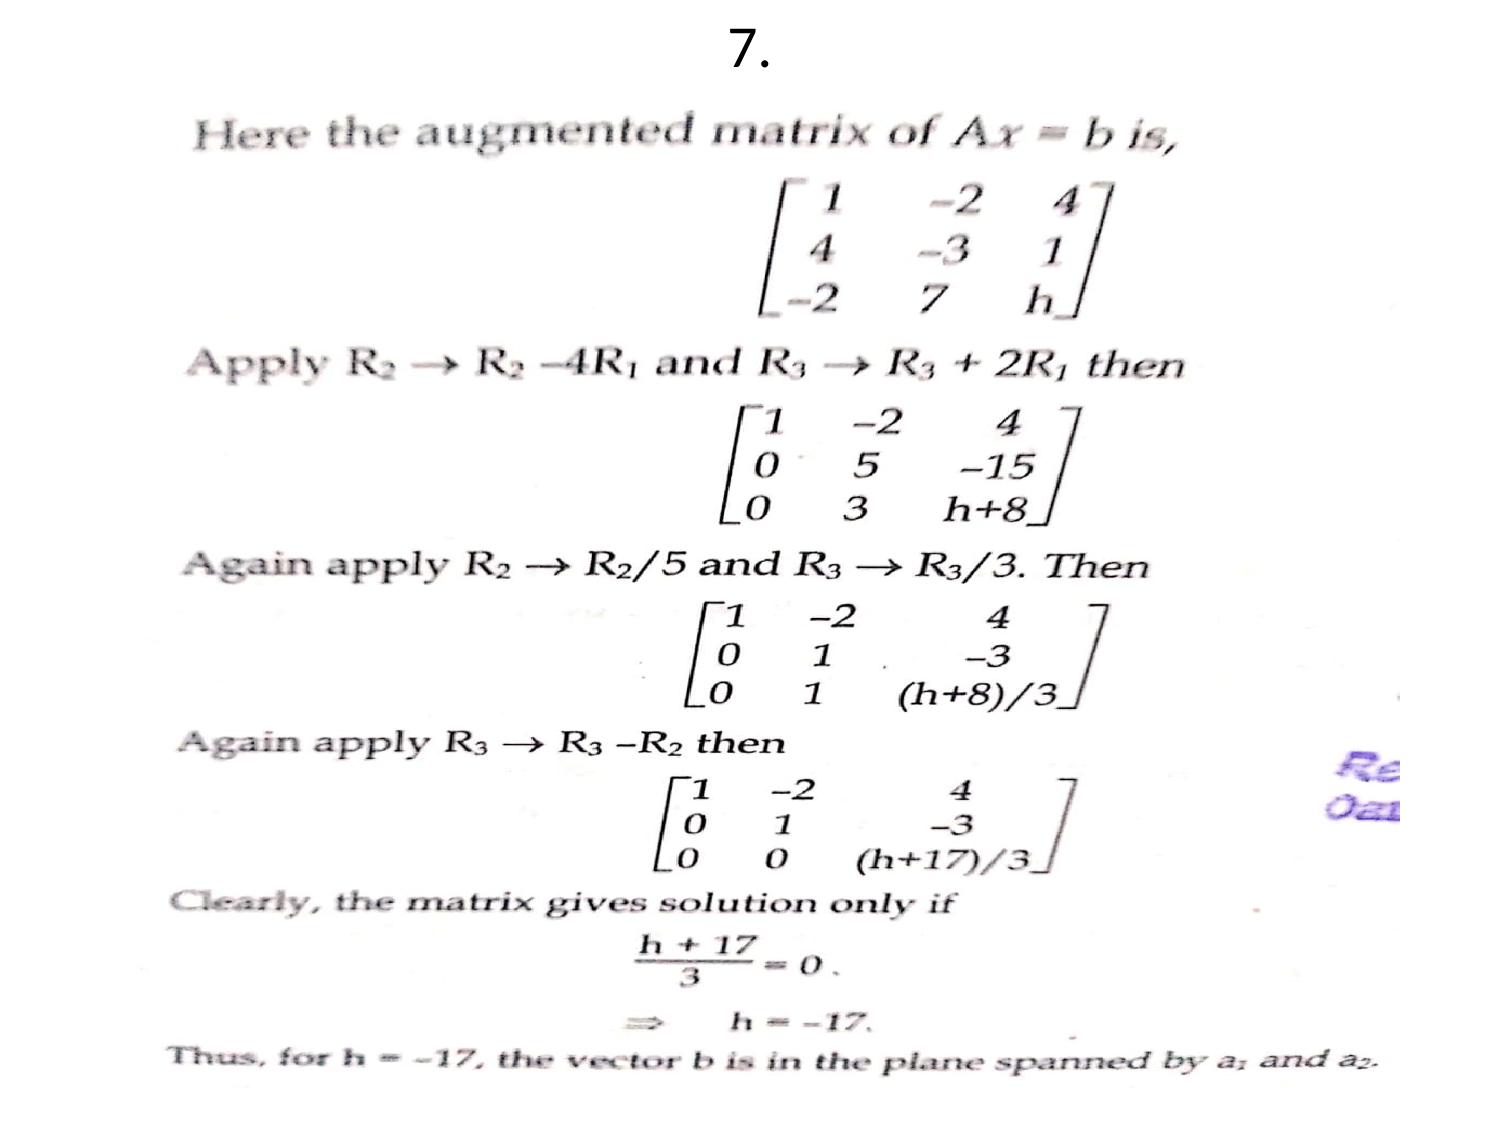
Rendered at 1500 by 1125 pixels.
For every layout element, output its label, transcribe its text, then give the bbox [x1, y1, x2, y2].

title 7. [75, 0, 1425, 88]
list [124, 87, 1401, 1088]
